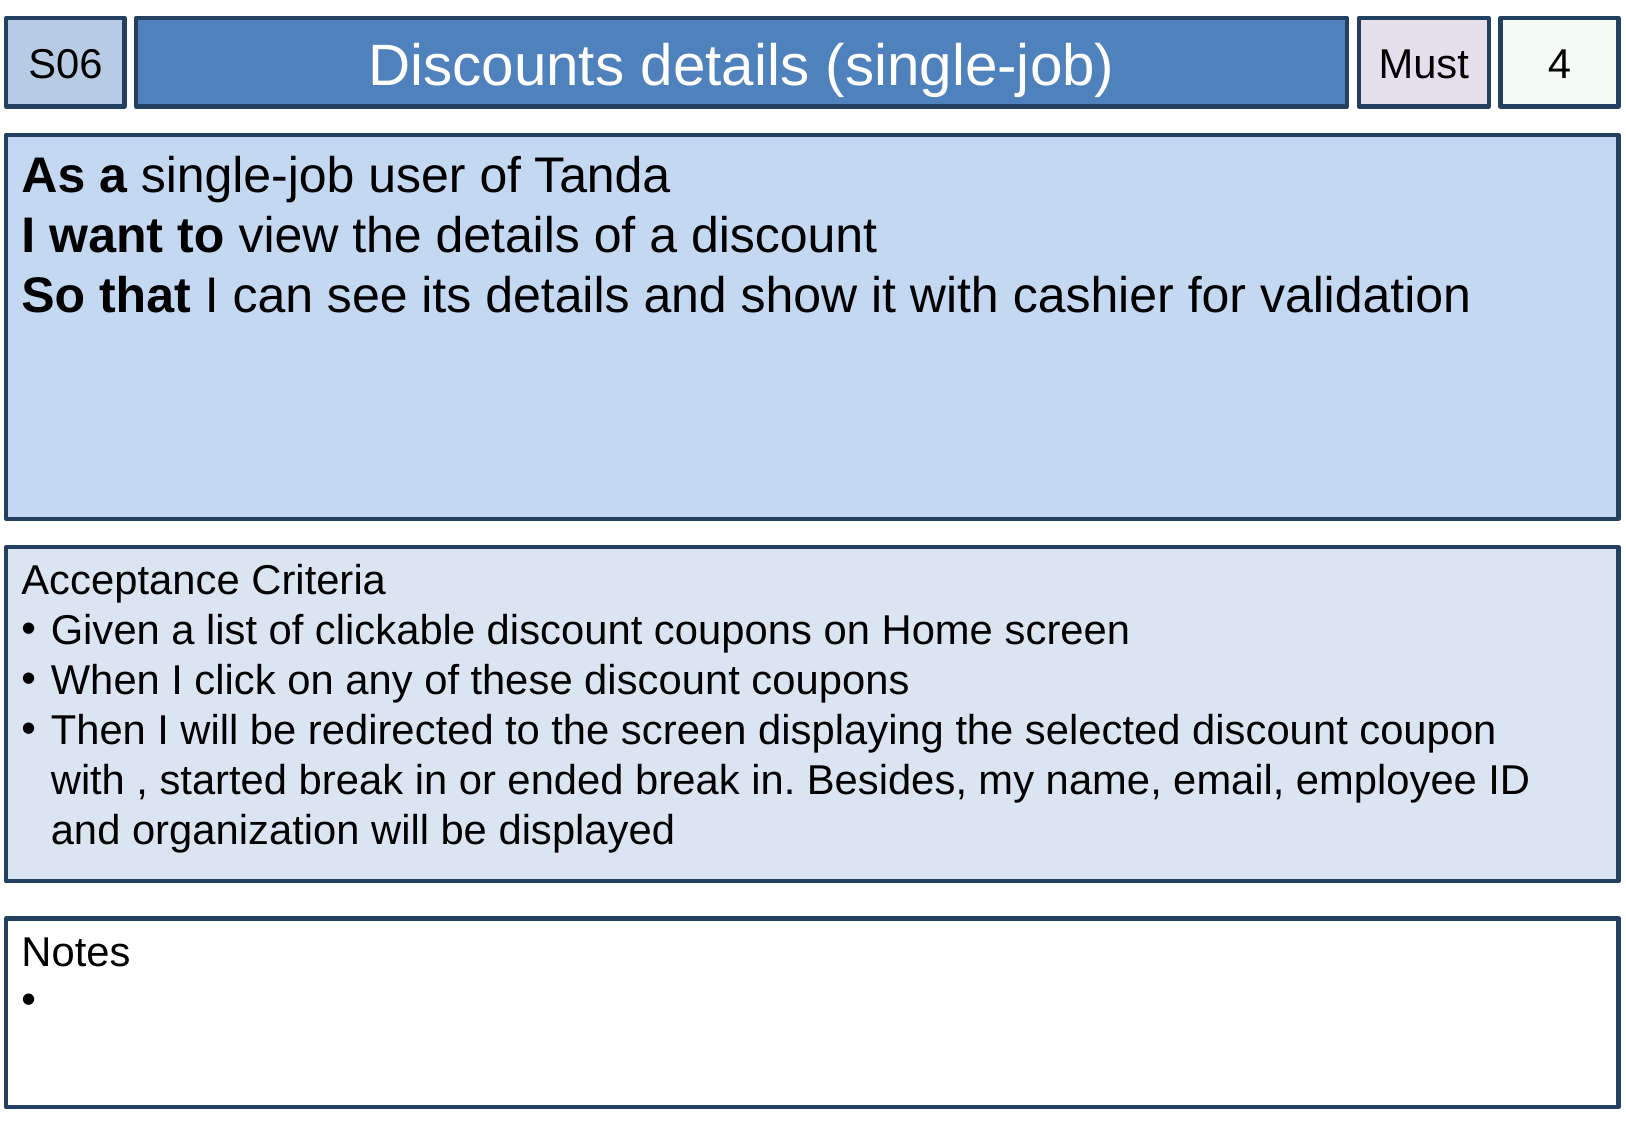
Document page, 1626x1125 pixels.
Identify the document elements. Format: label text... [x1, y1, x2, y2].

text_box Acceptance Criteria Given a list of clickable discount coupons on Home screen When I click on any of these discount coupons Then I will be redirected to the screen displaying the selected discount coupon with , started break in or ended break in. Besides, my name, email, employee ID and organization will be displayed [6, 547, 1619, 882]
text_box Discounts details (single-job) [136, 17, 1347, 107]
text_box 4 [1500, 17, 1619, 107]
text_box Notes [6, 918, 1619, 1107]
text_box Must [1358, 17, 1489, 107]
text_box As a single-job user of Tanda I want to view the details of a discount So that I can see its details and show it with cashier for validation [6, 134, 1619, 519]
text_box S06 [6, 17, 125, 107]
